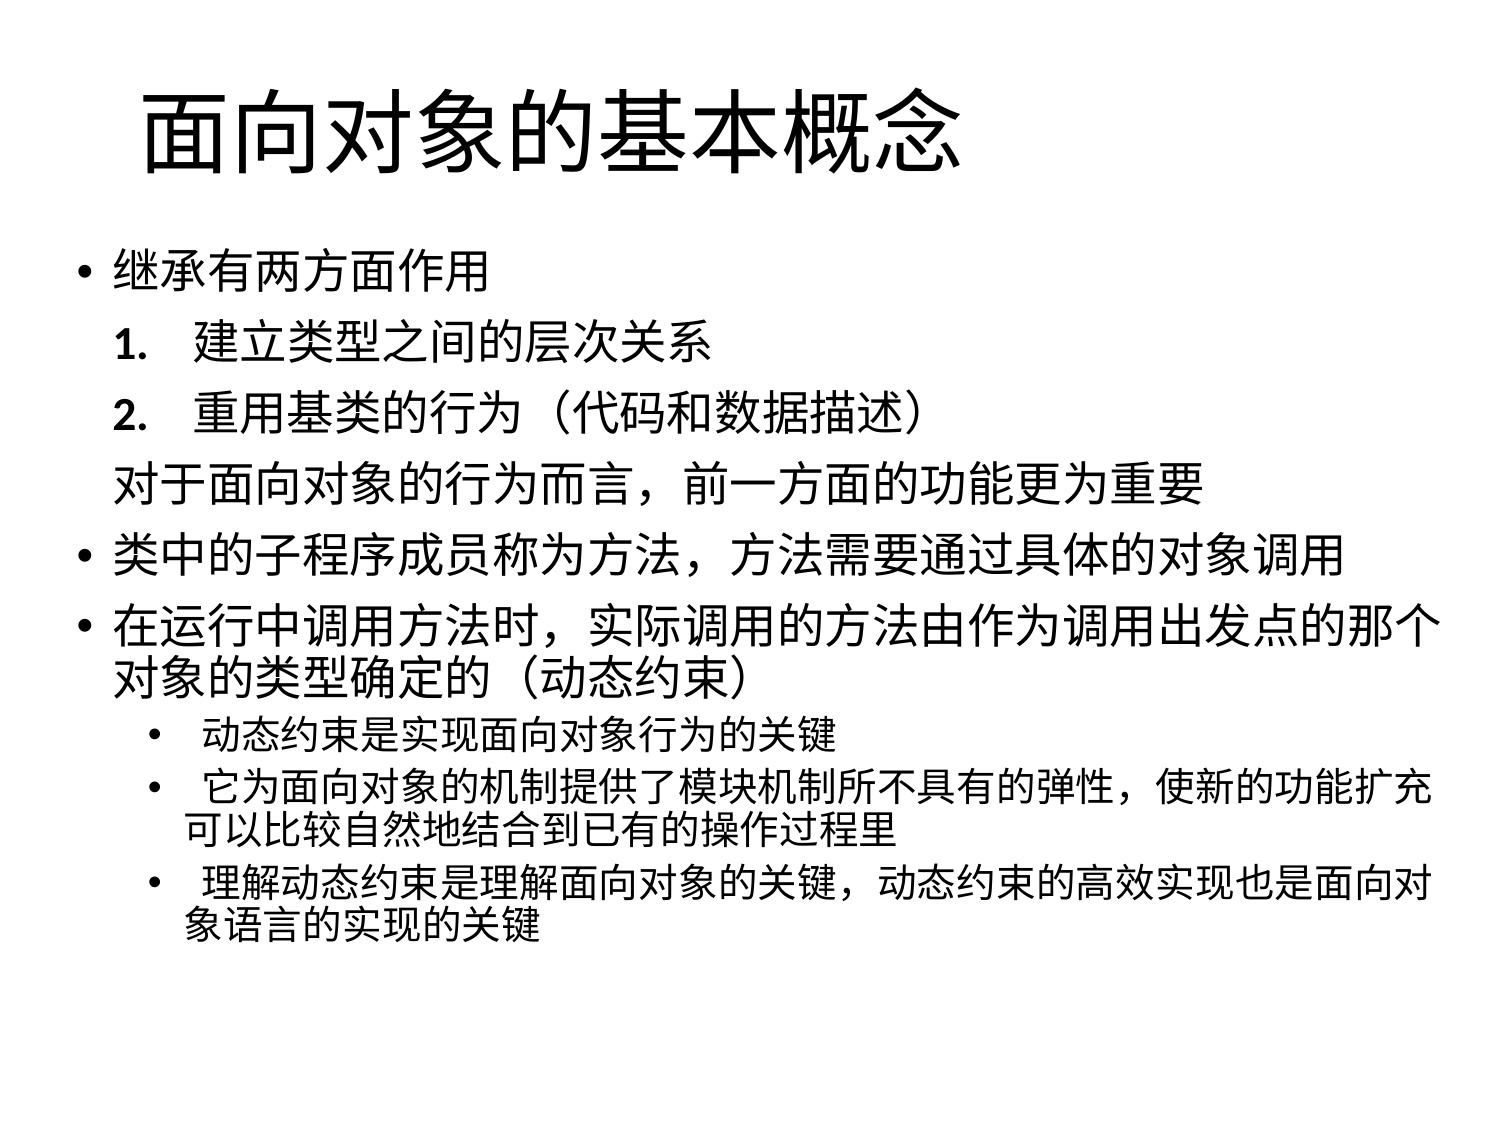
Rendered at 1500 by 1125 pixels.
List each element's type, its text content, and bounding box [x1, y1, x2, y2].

title 面向对象的基本概念 [123, 42, 1399, 231]
list 继承有两方面作用 1. 建立类型之间的层次关系 2. 重用基类的行为（代码和数据描述） 对于面向对象的行为而言，前一方面的功能更为重要 类中的子程序成员称为方法，方法需要通过具体的对象调用 在运行中调用方法时，实际调用的方法由作为调用出发点的那个对象的类型确定的（动态约束） 动态约束是实现面向对象行为的关键 它为面向对象的机制提供了模块机制所不具有的弹性，使新的功能扩充可以比较自然地结合到已有的操作过程里 理解动态约束是理解面向对象的关键，动态约束的高效实现也是面向对象语言的实现的关键 [61, 240, 1462, 963]
